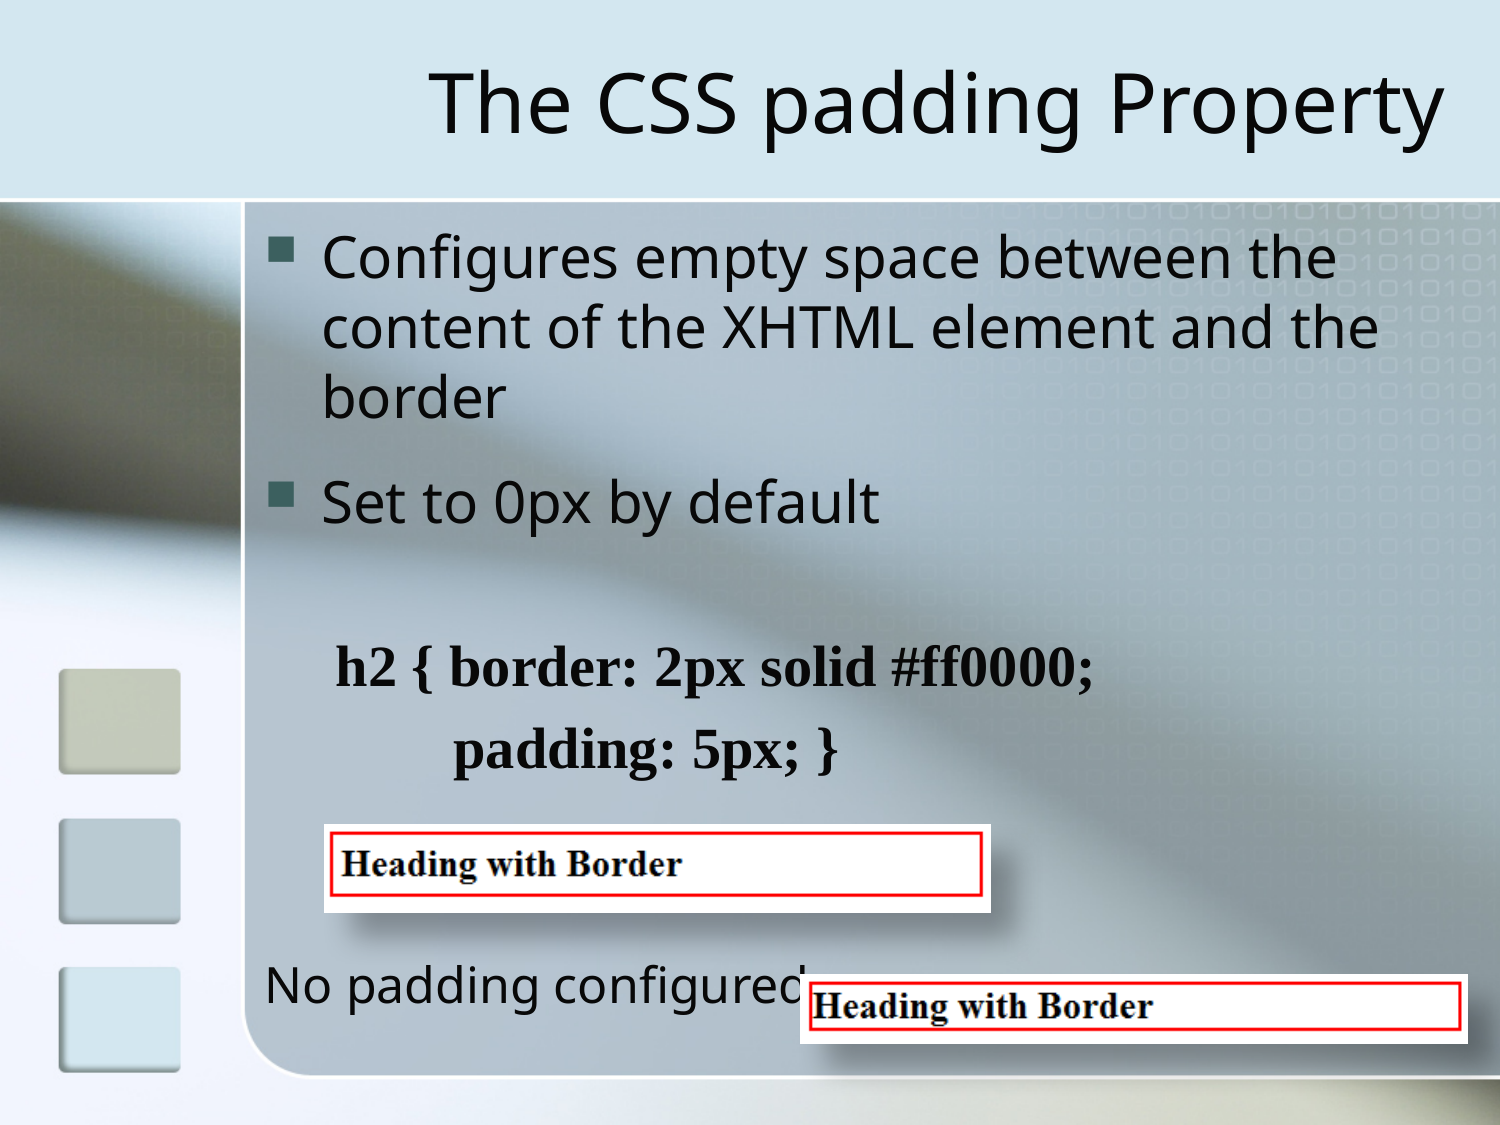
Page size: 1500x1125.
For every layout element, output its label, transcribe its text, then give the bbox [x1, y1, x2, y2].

picture [0, 0, 1500, 1125]
picture [799, 974, 1468, 1044]
list Configures empty space between the content of the XHTML element and the border Set to 0px by default h2 { border: 2px solid #ff0000; padding: 5px; } No padding configured: [249, 212, 1500, 1076]
title The CSS padding Property [249, 12, 1462, 188]
picture [324, 824, 991, 913]
